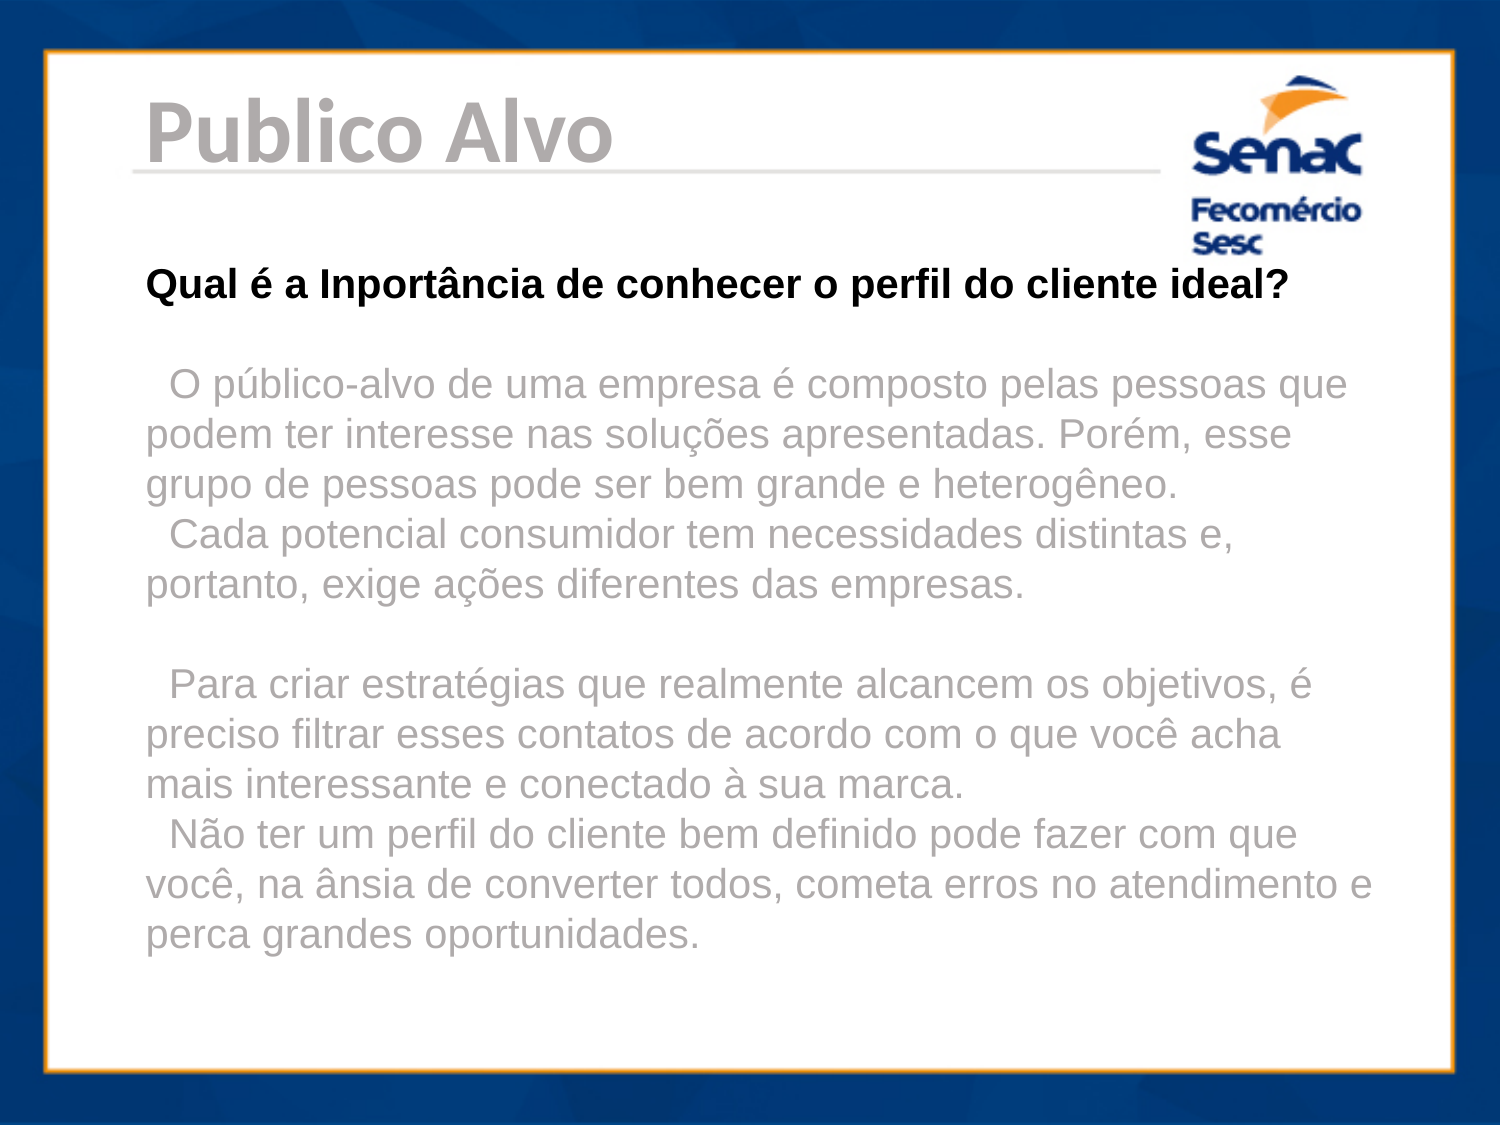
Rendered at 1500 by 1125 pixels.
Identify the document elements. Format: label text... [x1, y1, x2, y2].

text_box Publico Alvo [130, 75, 1130, 190]
text_box Qual é a Inportância de conhecer o perfil do cliente ideal? O público-alvo de uma empresa é composto pelas pessoas que podem ter interesse nas soluções apresentadas. Porém, esse grupo de pessoas pode ser bem grande e heterogêneo. Cada potencial consumidor tem necessidades distintas e, portanto, exige ações diferentes das empresas. Para criar estratégias que realmente alcancem os objetivos, é preciso filtrar esses contatos de acordo com o que você acha mais interessante e conectado à sua marca. Não ter um perfil do cliente bem definido pode fazer com que você, na ânsia de converter todos, cometa erros no atendimento e perca grandes oportunidades. [130, 249, 1392, 957]
picture [0, 0, 1500, 1125]
